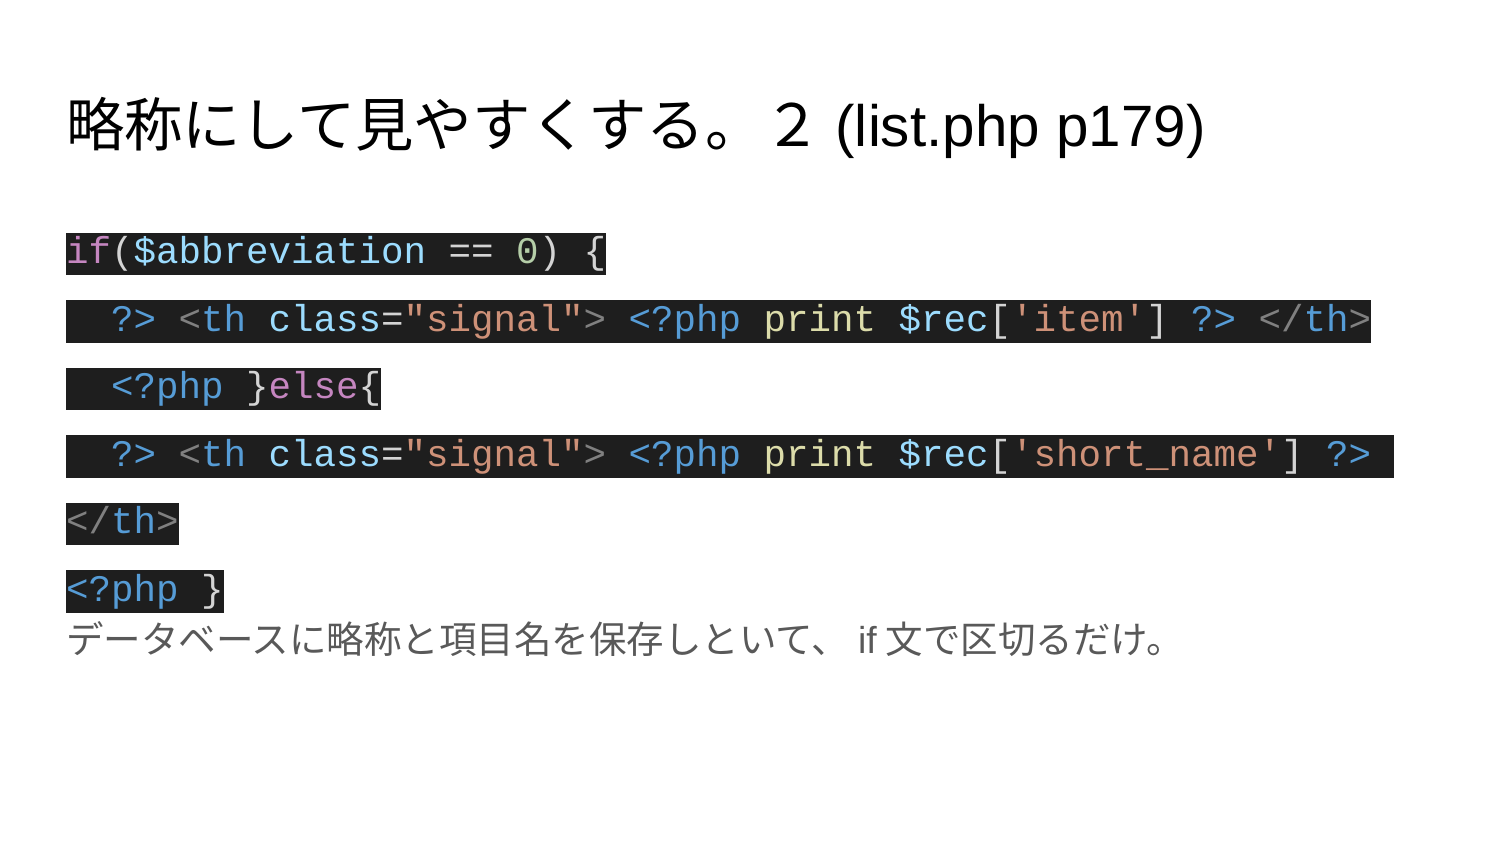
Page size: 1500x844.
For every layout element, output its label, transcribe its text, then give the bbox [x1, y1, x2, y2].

list if($abbreviation == 0) { ?> <th class="signal"> <?php print $rec['item'] ?> </th> <?php }else{ ?> <th class="signal"> <?php print $rec['short_name'] ?> </th> <?php } データベースに略称と項目名を保存しといて、if文で区切るだけ。 [51, 189, 1449, 750]
title 略称にして見やすくする。２(list.php p179) [51, 72, 1449, 167]
